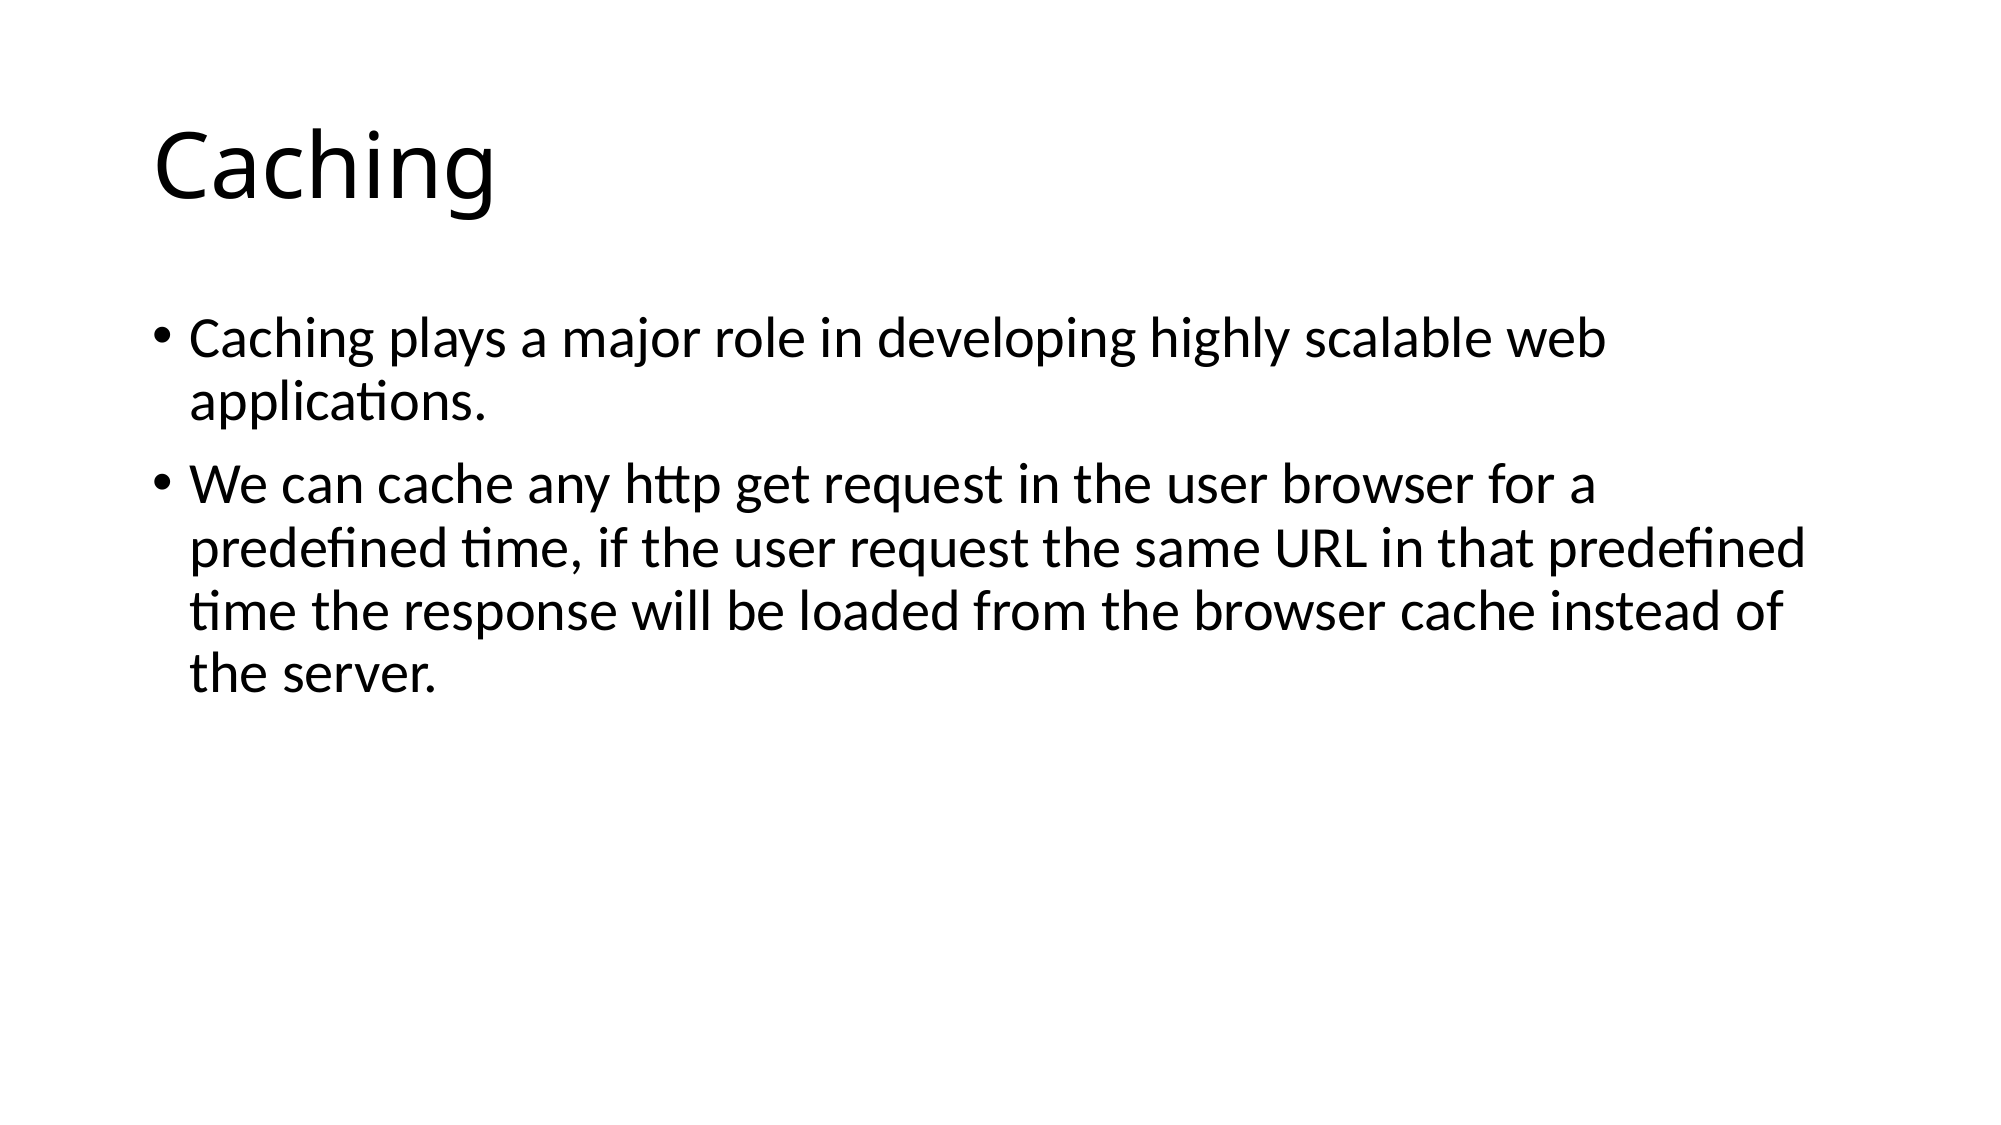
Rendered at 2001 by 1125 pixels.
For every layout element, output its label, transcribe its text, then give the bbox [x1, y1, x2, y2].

title Caching [137, 59, 1863, 278]
list Caching plays a major role in developing highly scalable web applications. We can cache any http get request in the user browser for a predefined time, if the user request the same URL in that predefined time the response will be loaded from the browser cache instead of the server. [137, 299, 1863, 1014]
